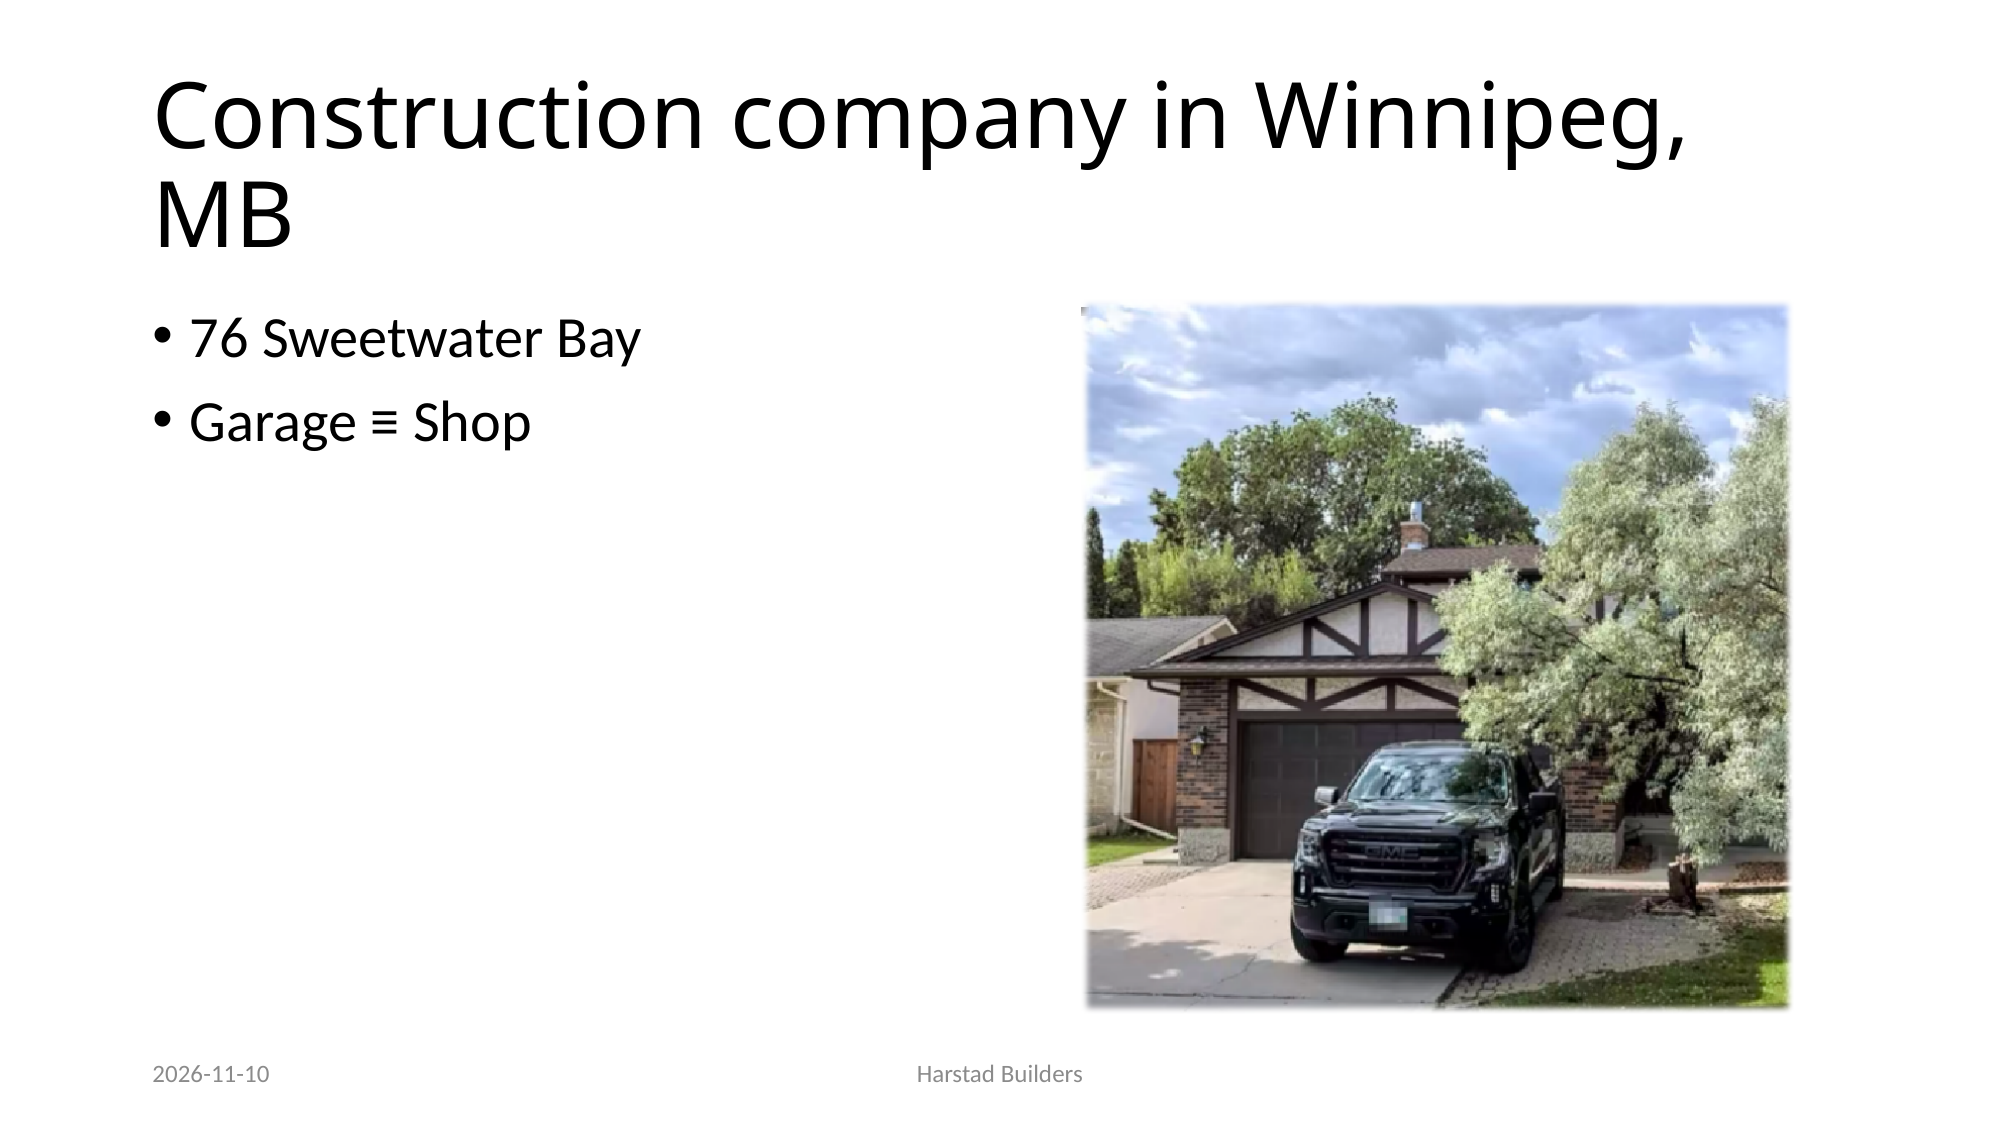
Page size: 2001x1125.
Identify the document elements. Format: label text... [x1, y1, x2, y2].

footer Harstad Builders [662, 1042, 1338, 1103]
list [1081, 299, 1794, 1014]
list 76 Sweetwater Bay Garage ≡ Shop [137, 299, 988, 1014]
title Construction company in Winnipeg, MB [137, 59, 1863, 278]
slide_number 05-Feb-2022 [137, 1042, 588, 1103]
